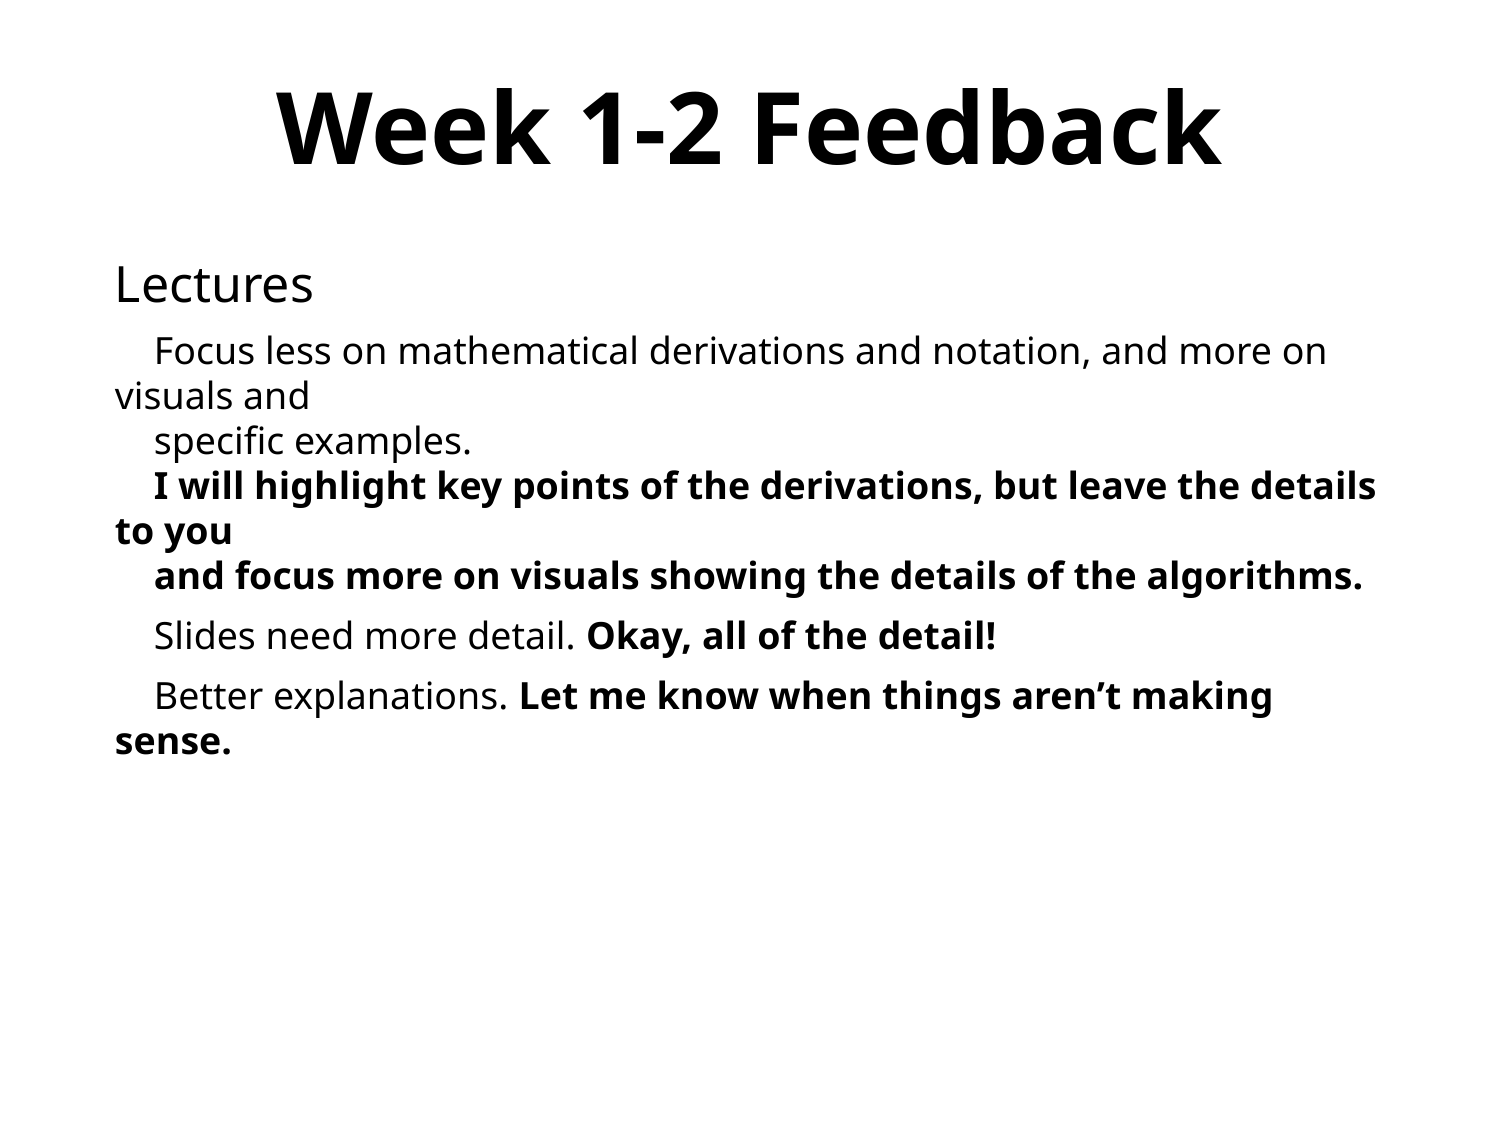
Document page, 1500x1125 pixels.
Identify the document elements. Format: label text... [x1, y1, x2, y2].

subtitle Week 1-2 Feedback [0, 50, 1500, 237]
subtitle Lectures Focus less on mathematical derivations and notation, and more on visuals and specific examples. I will highlight key points of the derivations, but leave the details to you and focus more on visuals showing the details of the algorithms. Slides need more detail. Okay, all of the detail! Better explanations. Let me know when things aren’t making sense. [99, 236, 1400, 1125]
